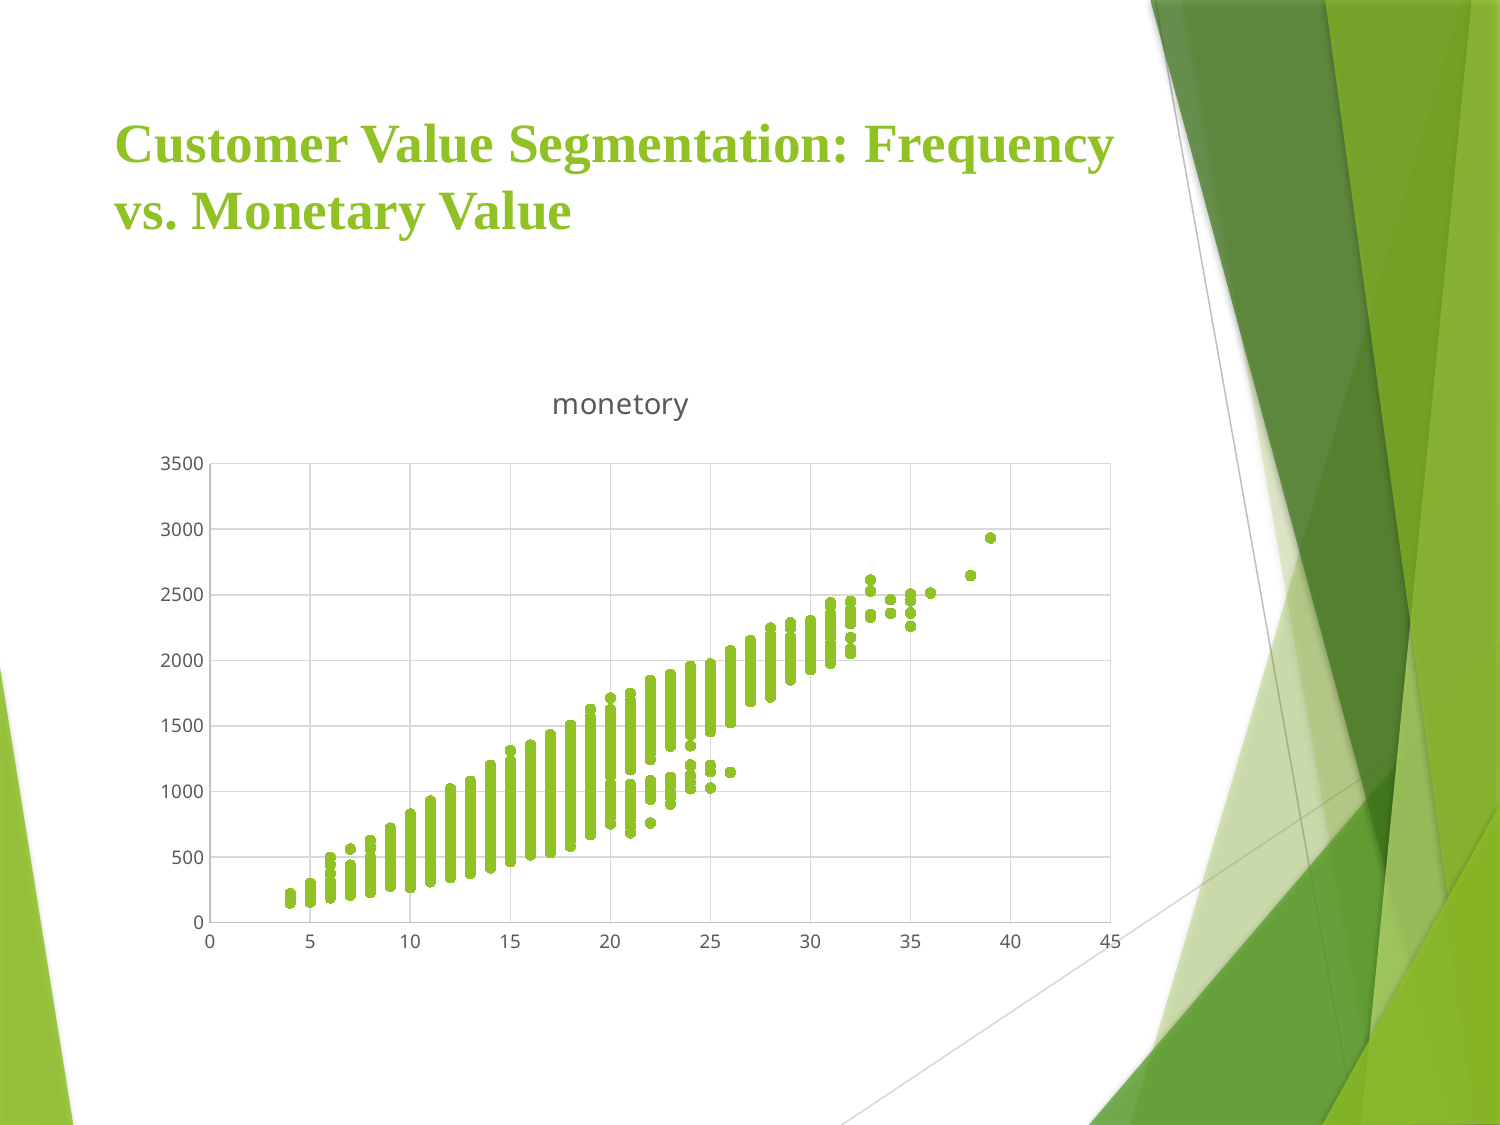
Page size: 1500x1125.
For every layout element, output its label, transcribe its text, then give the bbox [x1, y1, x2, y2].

title Customer Value Segmentation: Frequency vs. Monetary Value [99, 99, 1142, 317]
chart [99, 353, 1142, 992]
